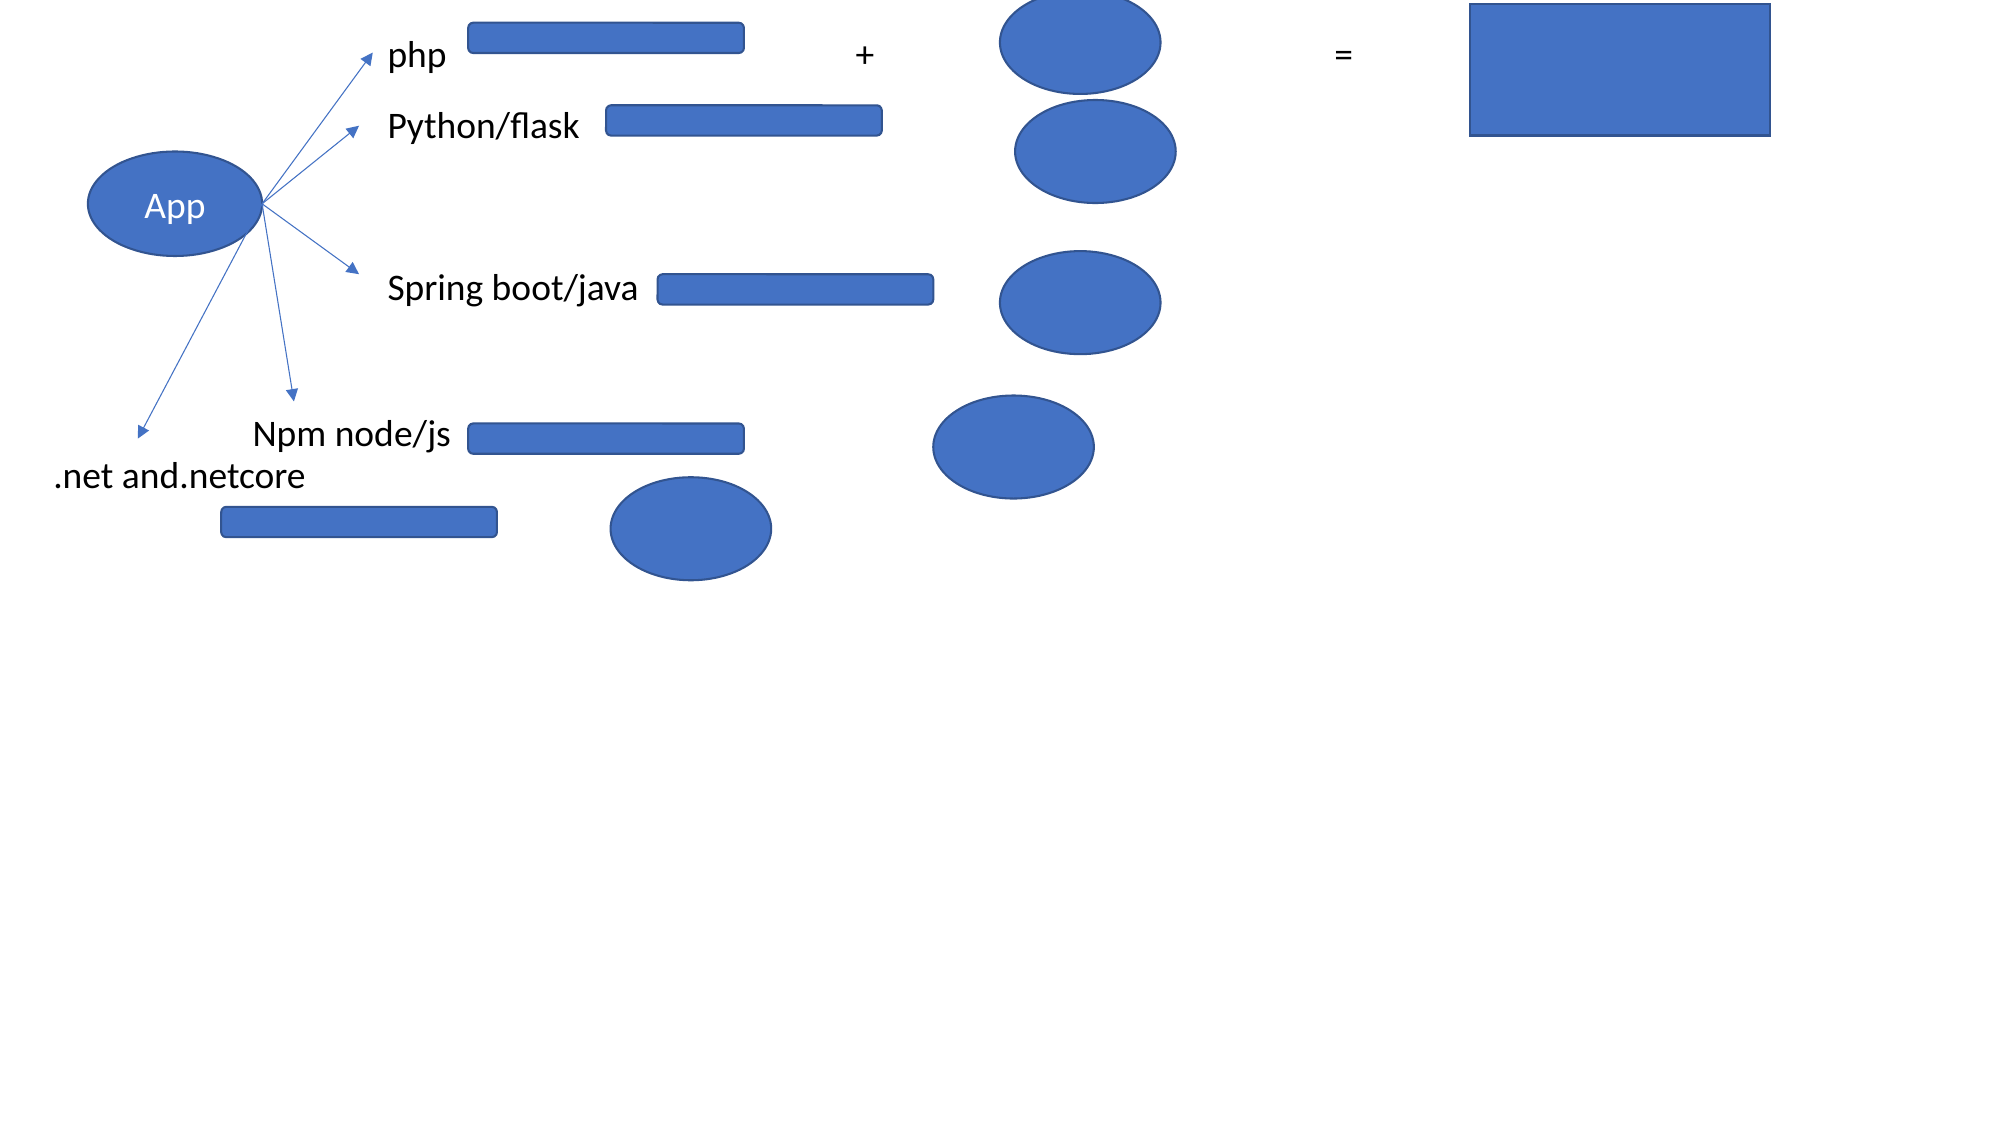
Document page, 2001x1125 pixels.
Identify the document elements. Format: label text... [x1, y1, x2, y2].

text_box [263, 204, 294, 402]
text_box Npm node/js [237, 401, 468, 462]
text_box = [1319, 22, 1461, 83]
text_box Spring boot/java [372, 256, 468, 316]
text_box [294, 204, 360, 275]
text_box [262, 52, 373, 204]
text_box .net and.netcore [38, 443, 438, 504]
text_box php [372, 22, 468, 83]
text_box [1469, 3, 1771, 137]
text_box Python/flask [373, 93, 468, 154]
text_box [220, 505, 468, 539]
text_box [468, 0, 1176, 581]
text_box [137, 203, 263, 439]
text_box App [86, 150, 262, 252]
